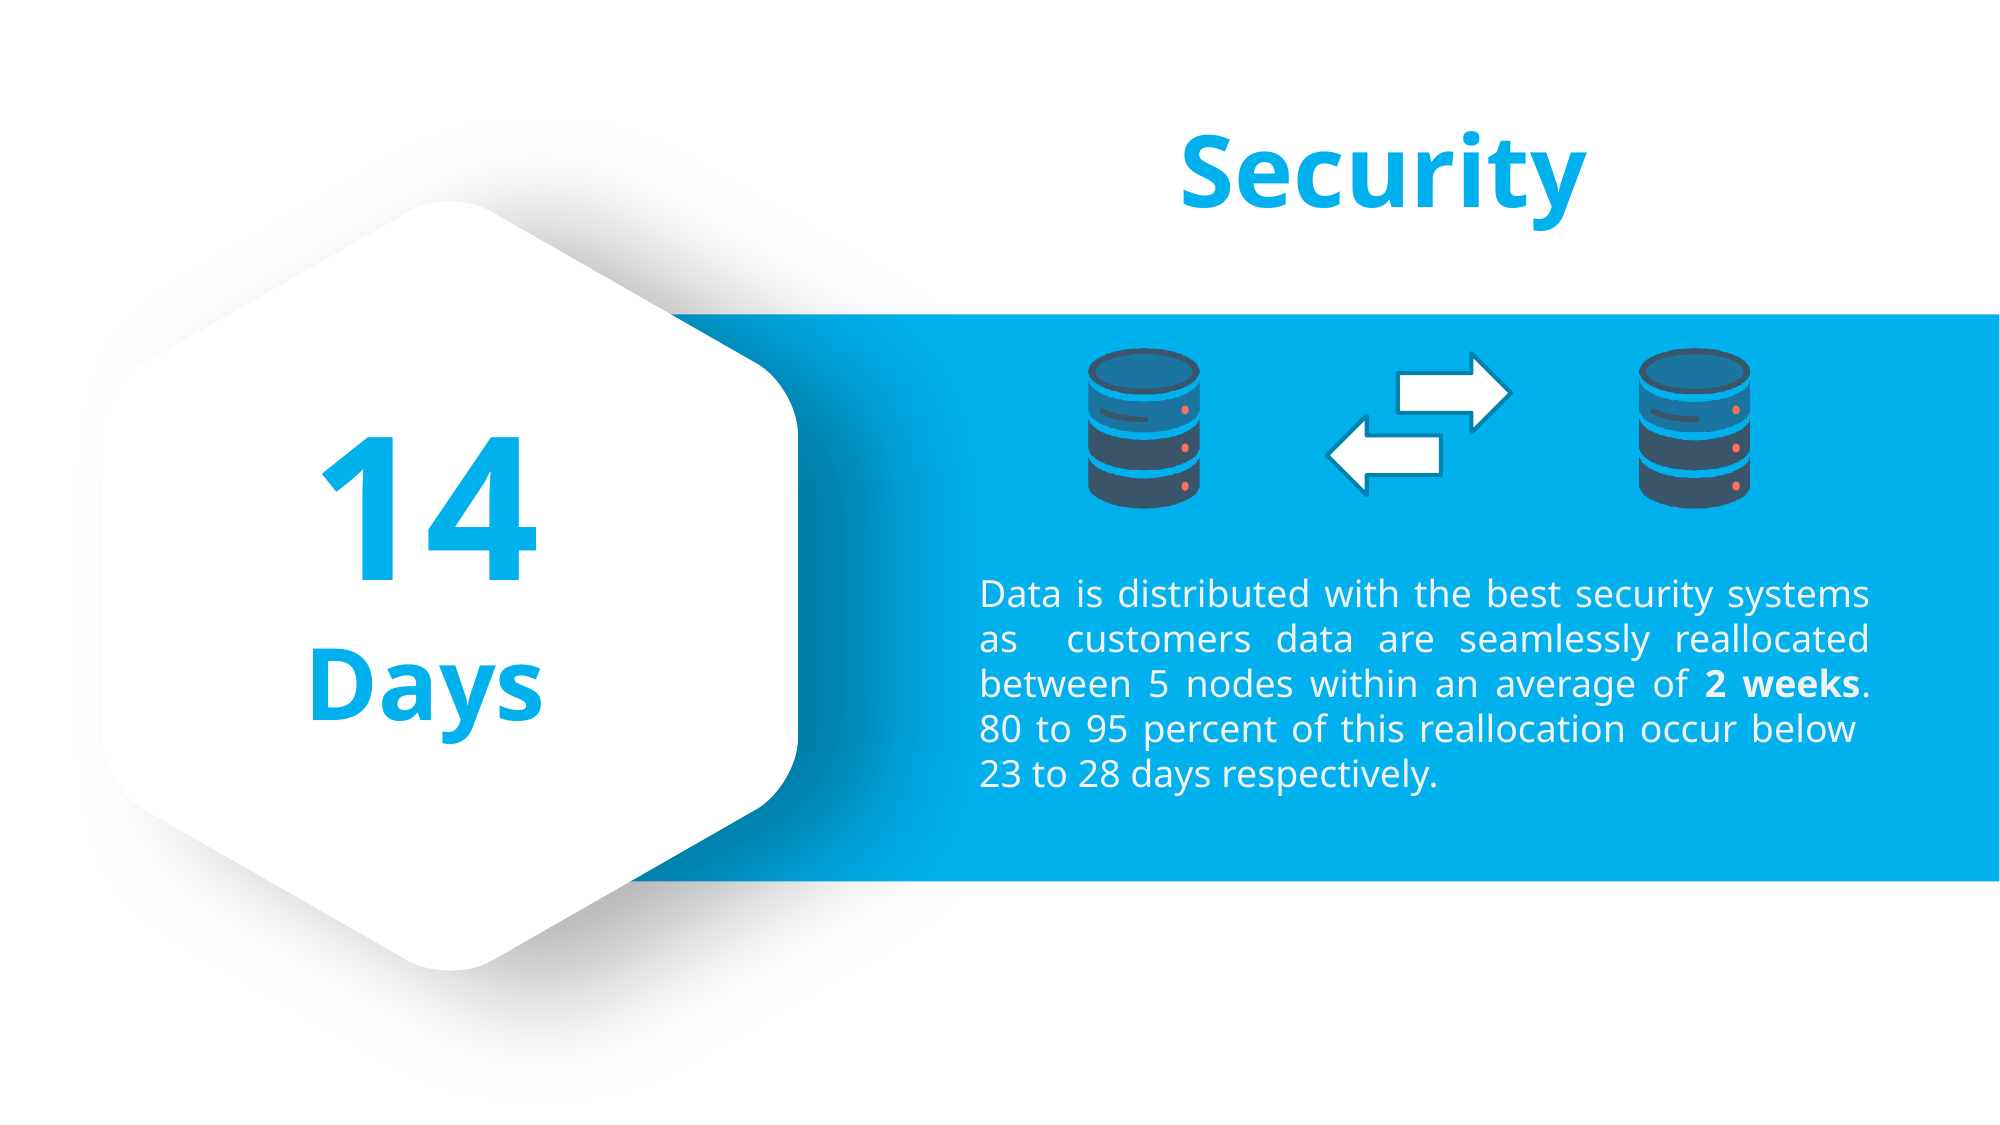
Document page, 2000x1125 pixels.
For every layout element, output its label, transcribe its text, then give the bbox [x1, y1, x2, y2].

text_box Data is distributed with the best security systems as customers data are seamlessly reallocated between 5 nodes within an average of 2 weeks. 80 to 95 percent of this reallocation occur below 23 to 28 days respectively. [964, 562, 1886, 803]
text_box [130, 201, 770, 373]
picture [1089, 386, 1198, 431]
picture [1640, 349, 1749, 393]
text_box [102, 748, 798, 971]
picture [1640, 386, 1749, 431]
text_box 14 Days [0, 373, 851, 748]
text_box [1326, 353, 1512, 496]
text_box [857, 312, 2000, 883]
picture [1089, 462, 1198, 507]
picture [1640, 424, 1749, 469]
picture [1089, 424, 1198, 469]
text_box Security [1165, 113, 1677, 283]
picture [1640, 462, 1749, 507]
picture [1089, 349, 1198, 394]
